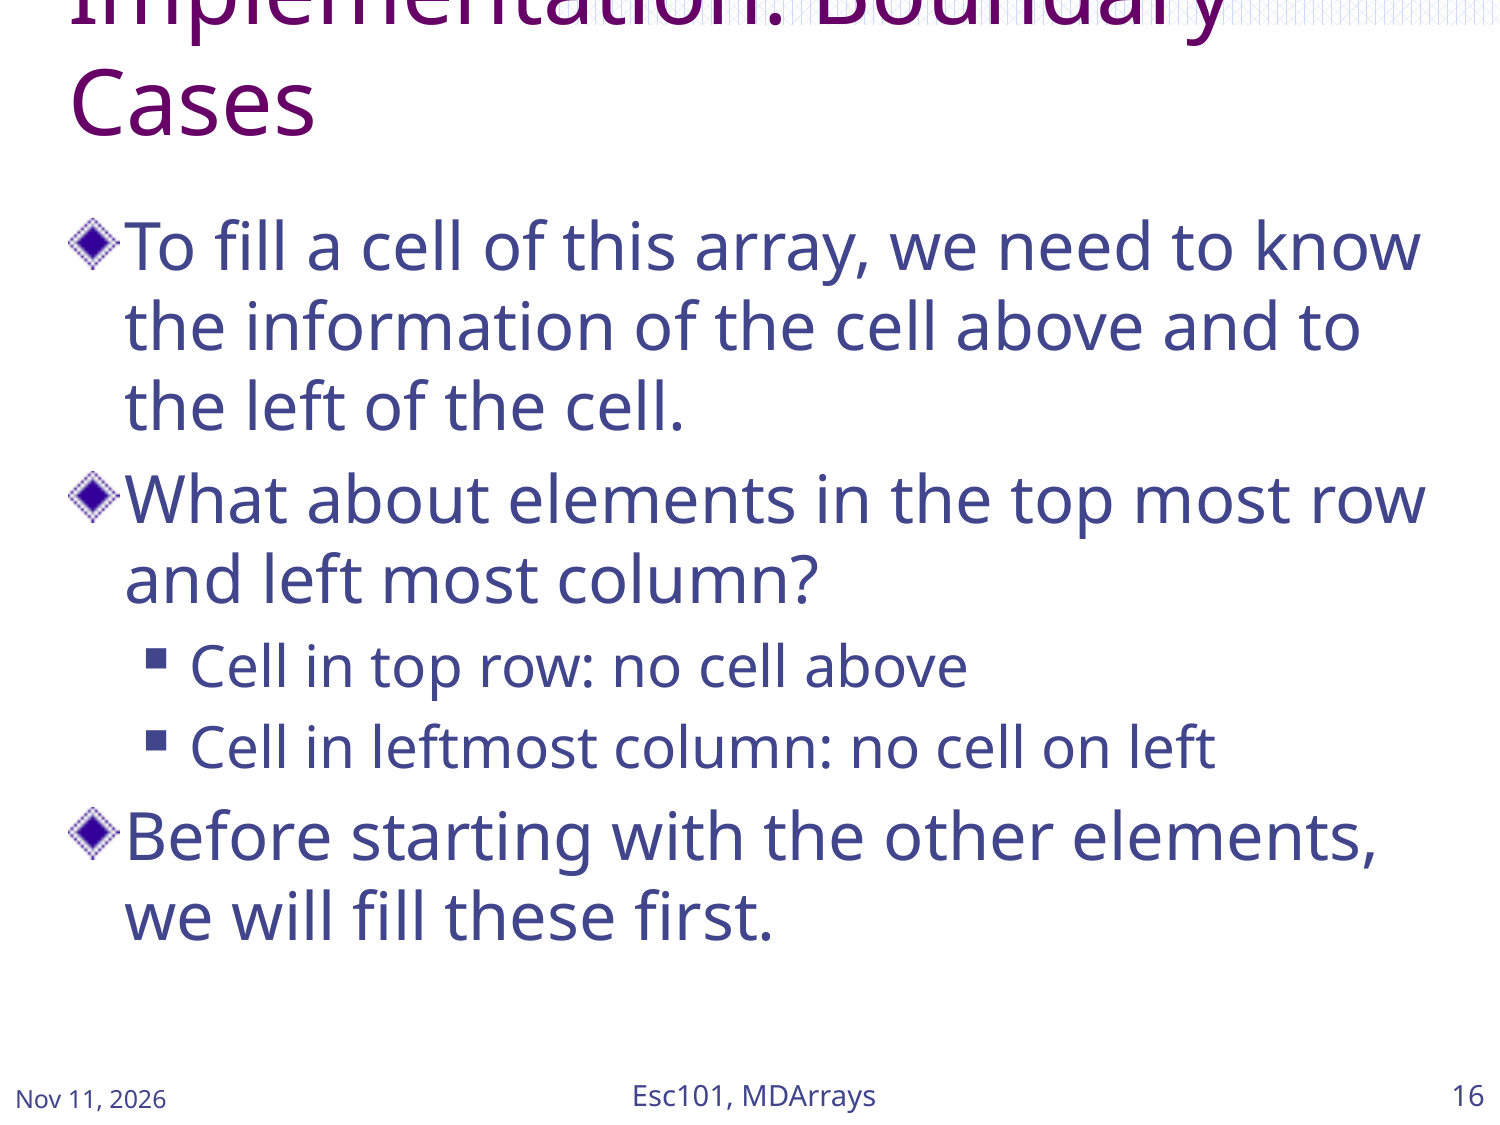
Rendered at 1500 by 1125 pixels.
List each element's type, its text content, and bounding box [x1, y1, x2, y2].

slide_number 16 [1187, 1049, 1500, 1125]
picture [68, 471, 120, 523]
slide_number Feb-15 [0, 1049, 313, 1125]
picture [68, 218, 120, 270]
title Implementation: Boundary Cases [52, 7, 1471, 162]
picture [68, 807, 120, 860]
list To fill a cell of this array, we need to know the information of the cell above and to the left of the cell. What about elements in the top most row and left most column? Cell in top row: no cell above Cell in leftmost column: no cell on left Before starting with the other elements, we will fill these first. [52, 196, 1448, 1048]
footer Esc101, MDArrays [483, 1049, 1026, 1125]
